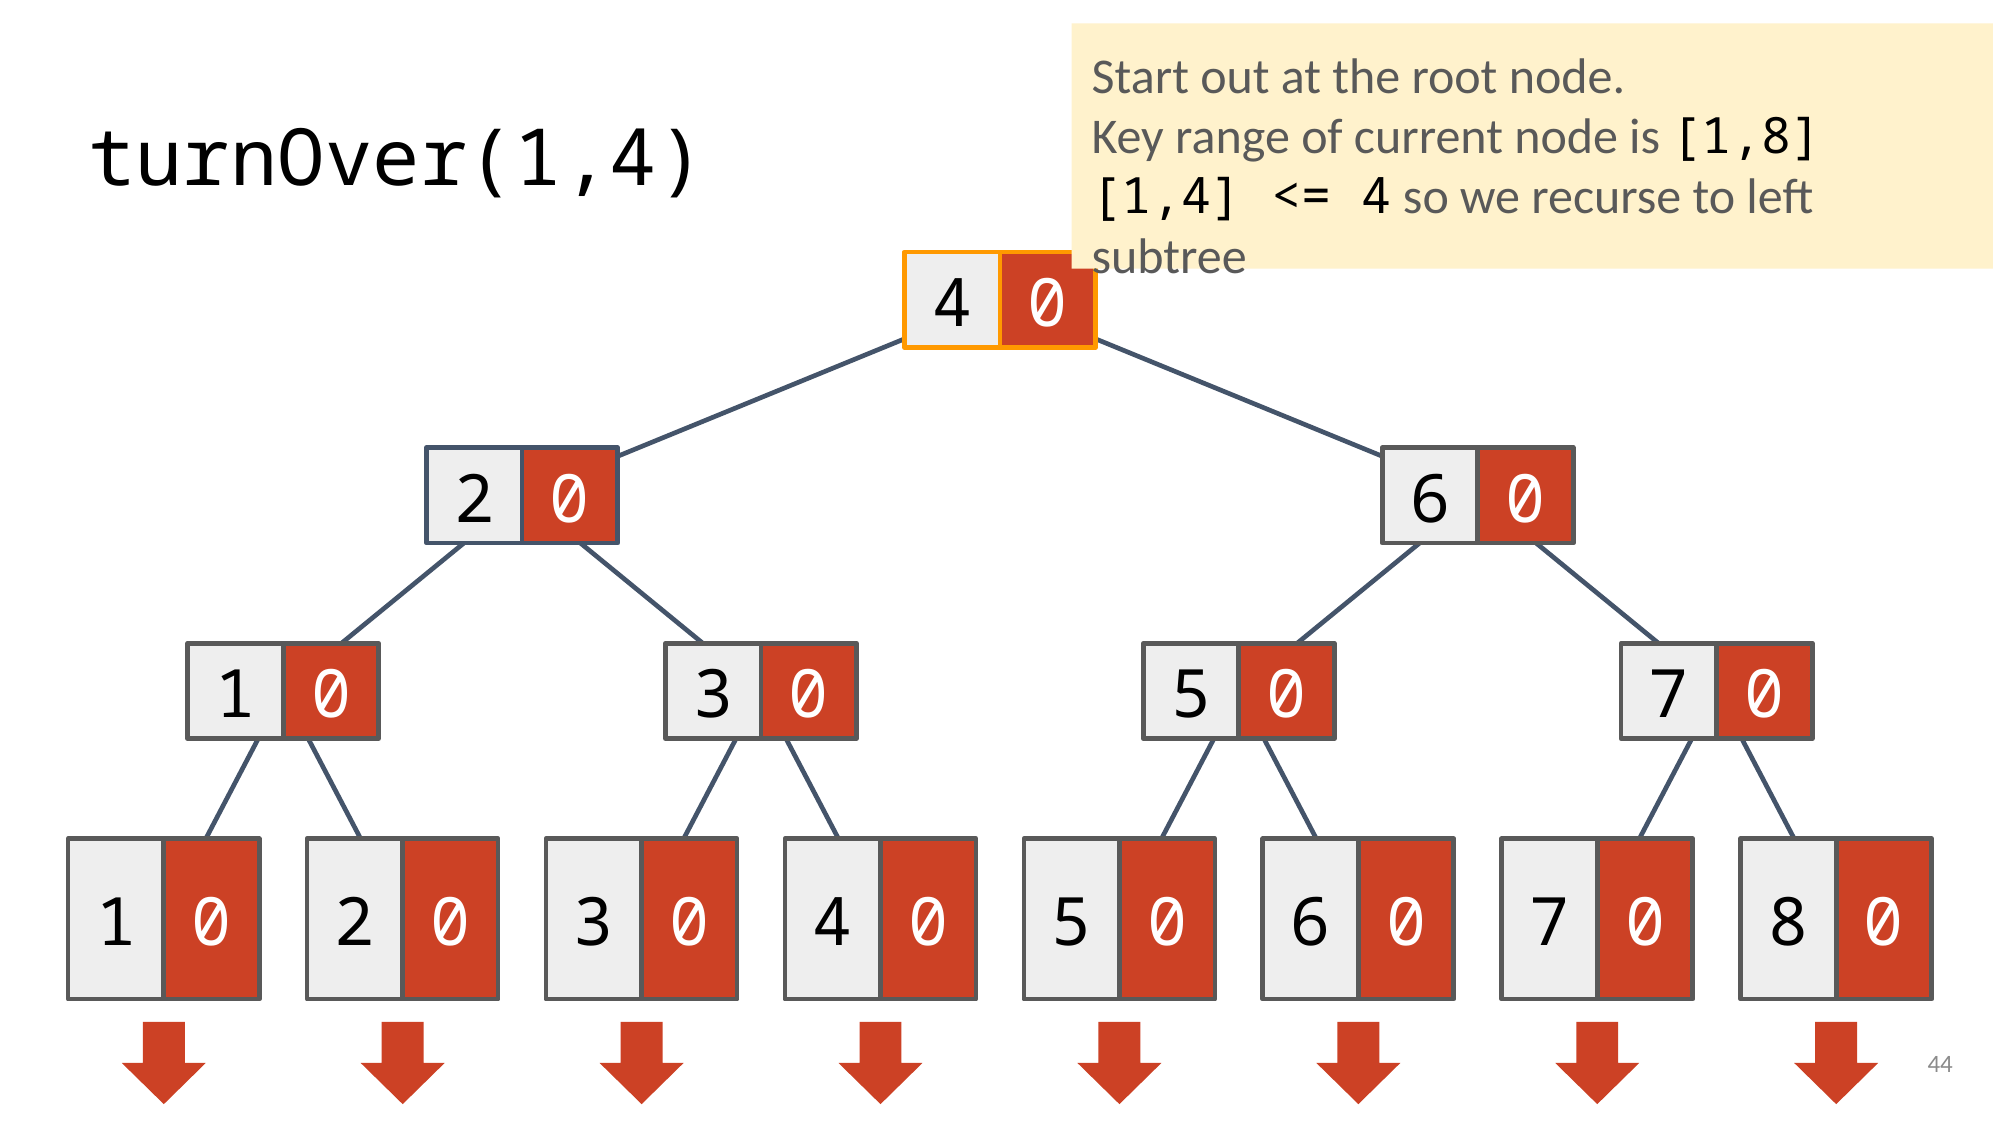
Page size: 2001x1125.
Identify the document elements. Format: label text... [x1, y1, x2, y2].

text_box [121, 1021, 206, 1105]
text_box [1382, 447, 1574, 544]
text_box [545, 838, 976, 1000]
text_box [284, 739, 403, 838]
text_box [187, 643, 857, 739]
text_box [426, 447, 618, 544]
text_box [1478, 495, 1717, 643]
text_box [1238, 495, 1478, 643]
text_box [1597, 739, 1716, 838]
text_box Start out at the root node. Key range of current node is [1,8] [1,4] <= 4 so we recurse to left subtree [1071, 23, 1993, 269]
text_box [641, 739, 761, 838]
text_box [1119, 690, 1238, 838]
title turnOver(1,4) [68, 97, 1071, 223]
slide_number 44 [1853, 1019, 1974, 1106]
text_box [1023, 838, 1454, 1000]
text_box [838, 1021, 923, 1105]
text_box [283, 495, 523, 643]
text_box [1794, 1021, 1879, 1105]
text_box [523, 495, 762, 643]
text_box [761, 690, 881, 838]
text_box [163, 690, 284, 838]
text_box [1077, 1021, 1162, 1105]
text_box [68, 838, 499, 1000]
text_box [1316, 1021, 1401, 1105]
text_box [1501, 838, 1932, 1000]
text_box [1238, 739, 1359, 838]
text_box [599, 1021, 684, 1105]
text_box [1716, 690, 1837, 838]
text_box [1555, 1021, 1640, 1105]
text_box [1000, 299, 1478, 496]
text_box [1143, 643, 1813, 739]
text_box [522, 299, 1000, 496]
text_box [360, 1021, 445, 1105]
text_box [904, 251, 1096, 348]
